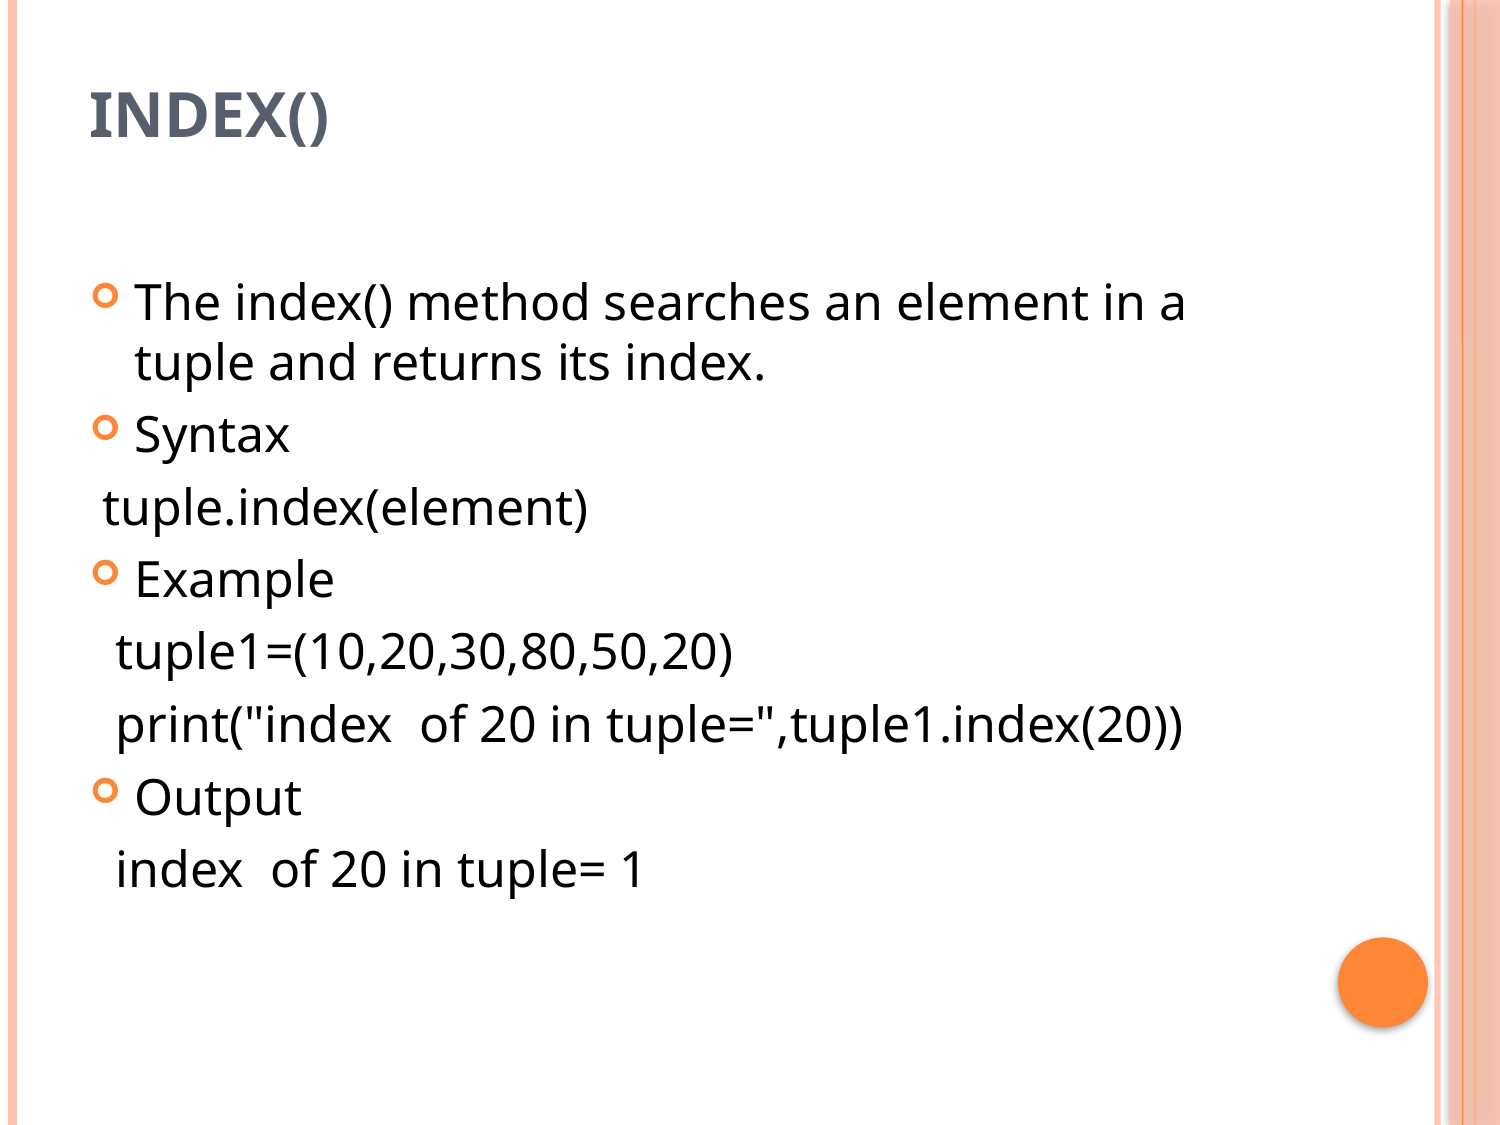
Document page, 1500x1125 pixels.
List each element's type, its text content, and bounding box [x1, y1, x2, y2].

title index() [75, 45, 1300, 233]
list The index() method searches an element in a tuple and returns its index. Syntax tuple.index(element) Example tuple1=(10,20,30,80,50,20) print("index of 20 in tuple=",tuple1.index(20)) Output index of 20 in tuple= 1 [75, 262, 1300, 1062]
